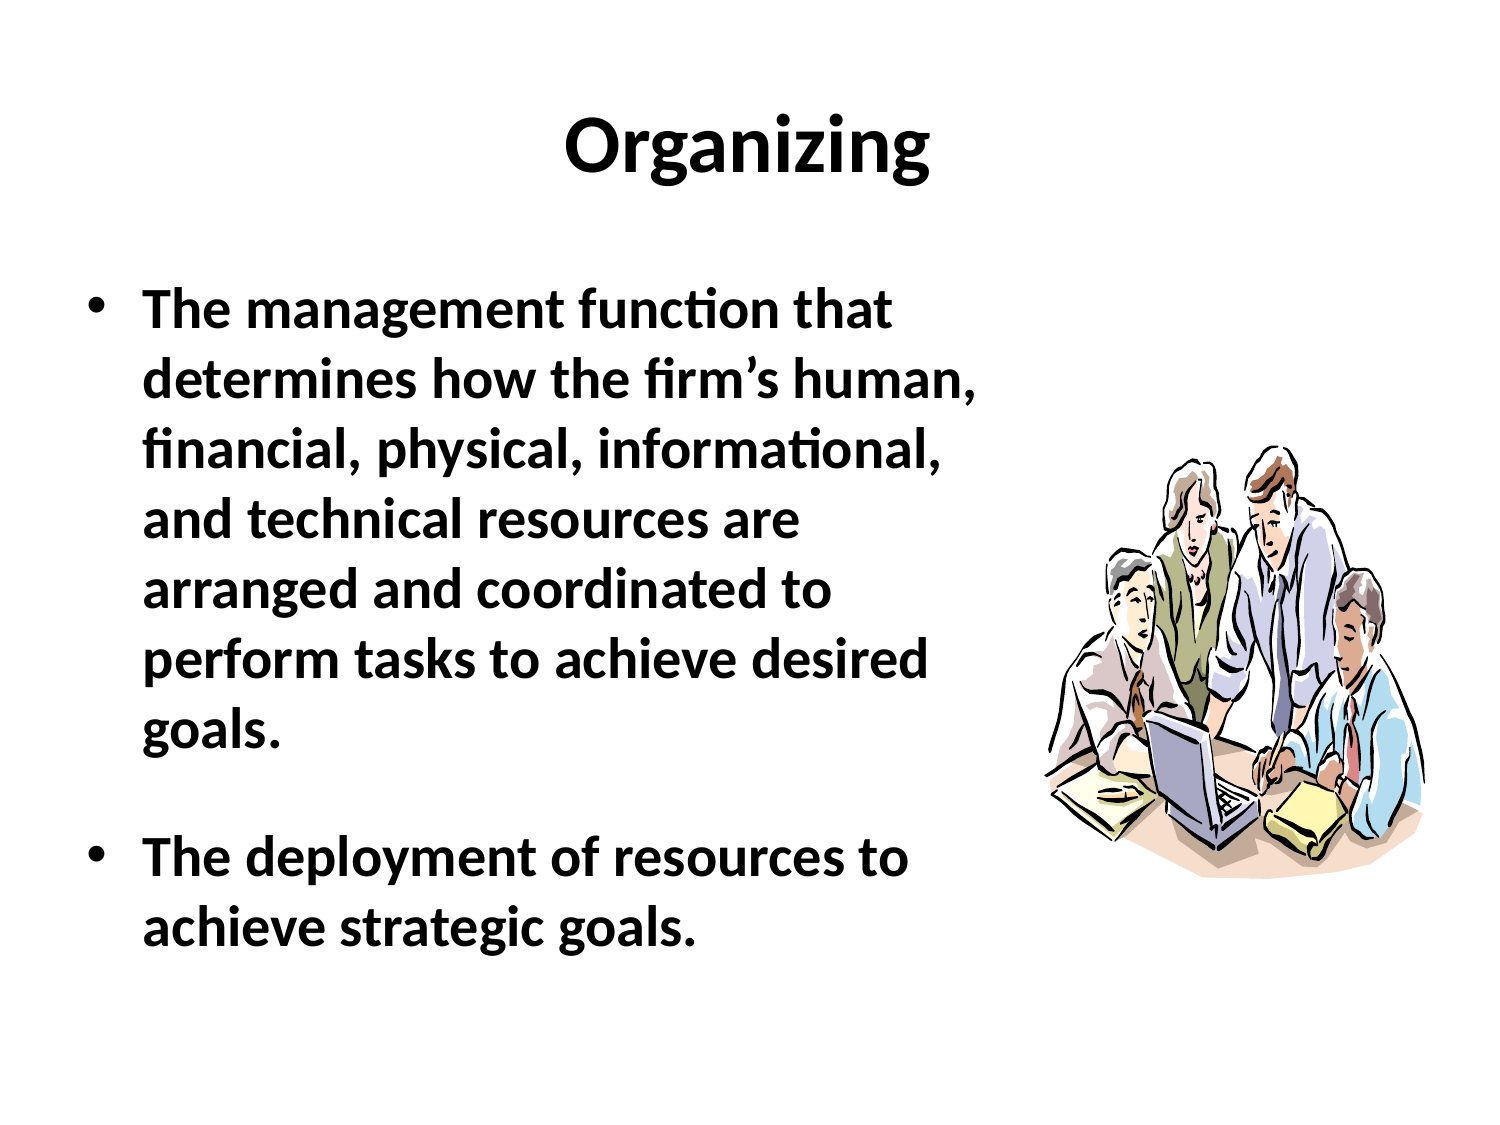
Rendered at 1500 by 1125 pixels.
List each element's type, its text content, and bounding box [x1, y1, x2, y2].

list The management function that determines how the firm’s human, financial, physical, informational, and technical resources are arranged and coordinated to perform tasks to achieve desired goals. The deployment of resources to achieve strategic goals. [71, 262, 1025, 1062]
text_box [1039, 440, 1429, 884]
title Organizing [71, 45, 1425, 233]
